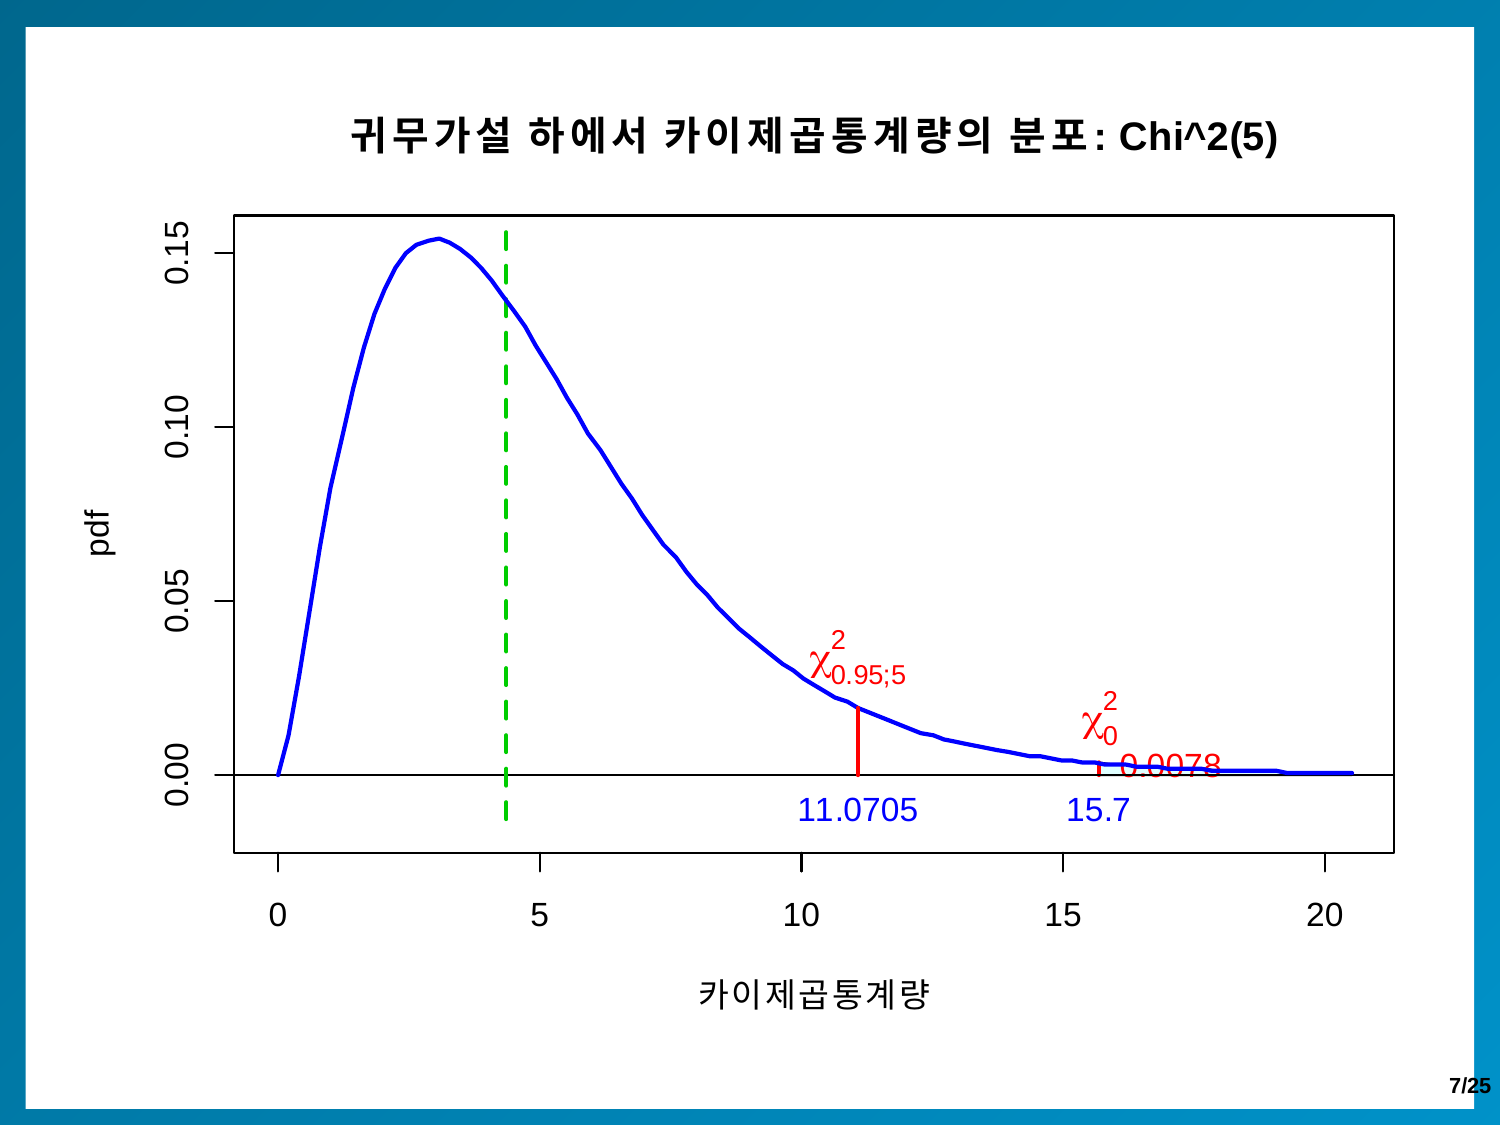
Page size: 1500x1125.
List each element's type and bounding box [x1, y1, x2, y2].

picture [70, 51, 1474, 1057]
